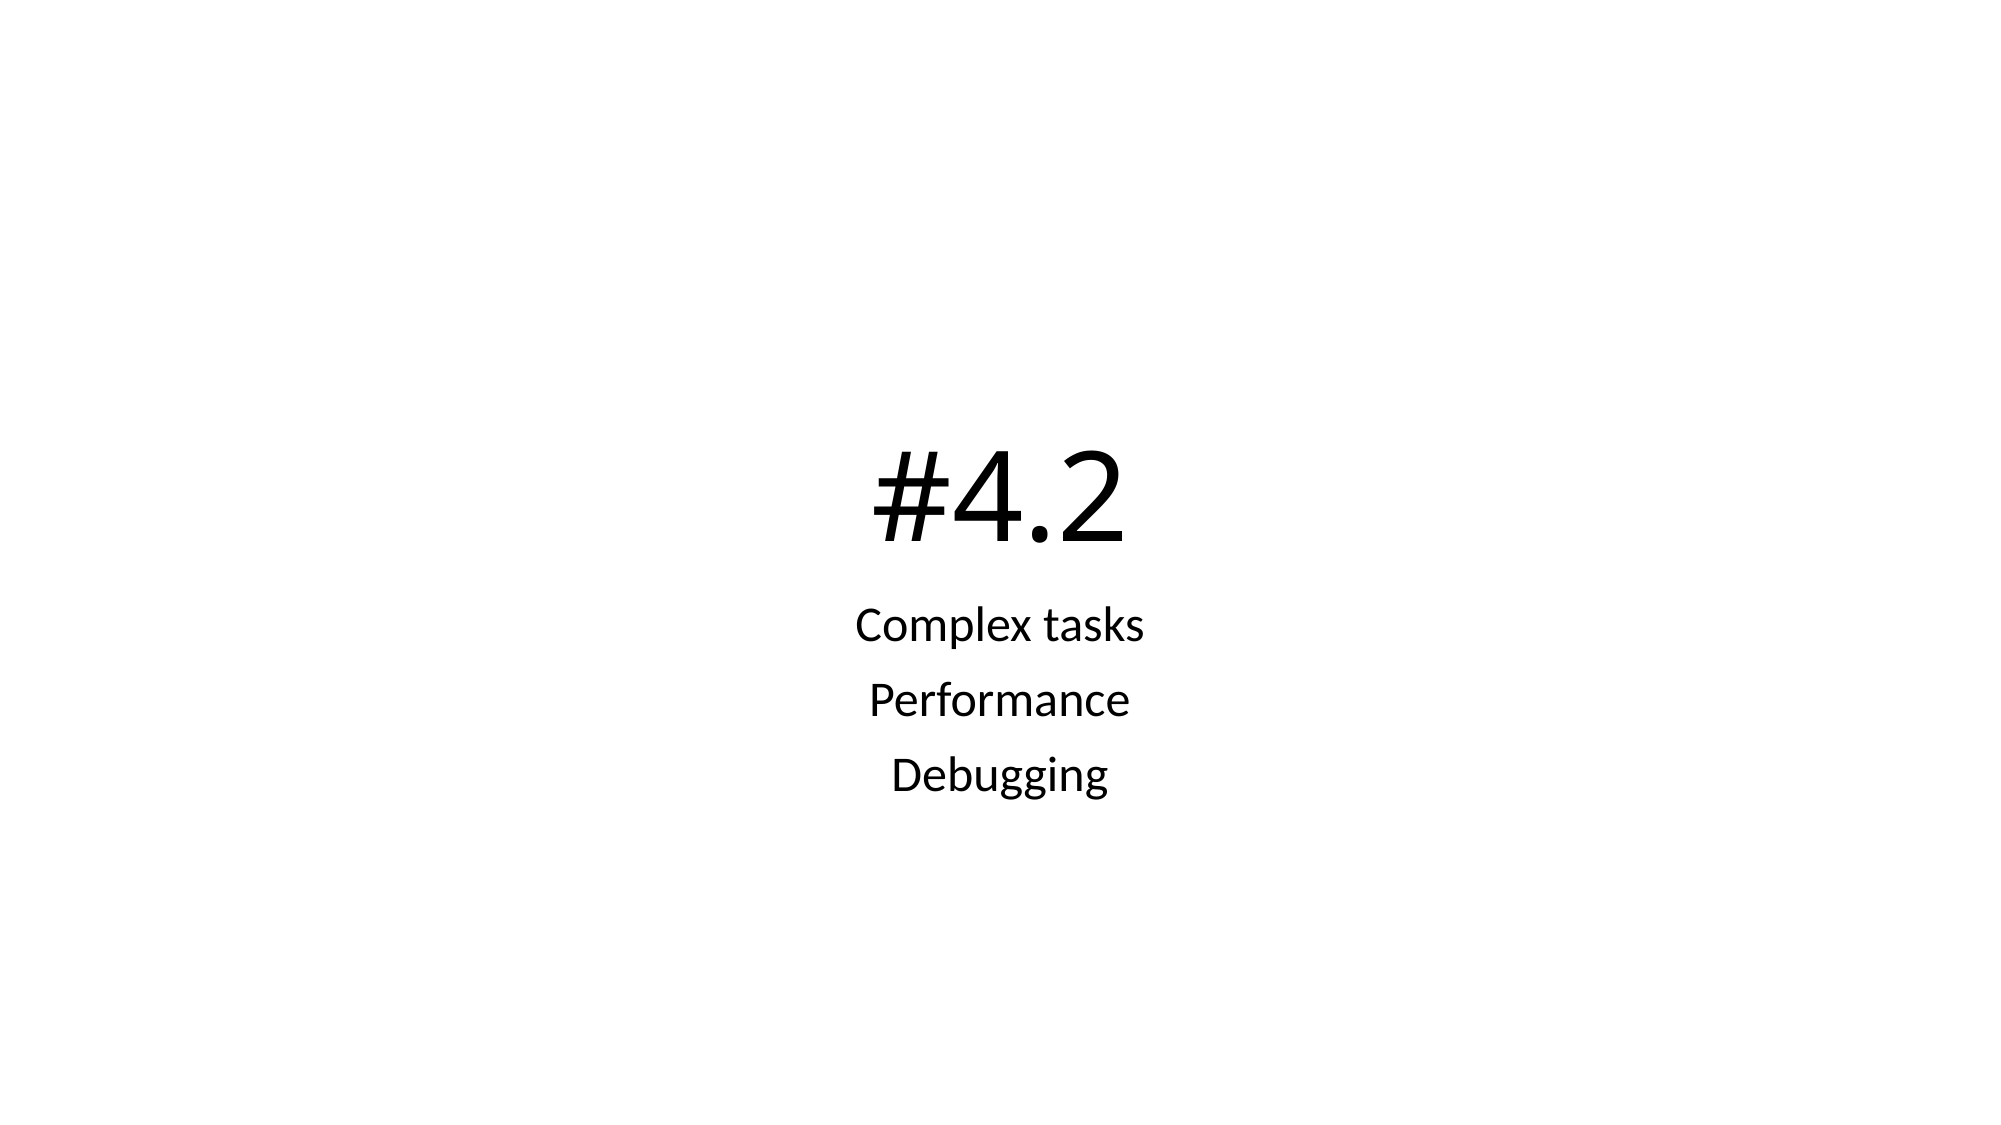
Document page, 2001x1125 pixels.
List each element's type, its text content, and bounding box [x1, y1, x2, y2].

title #4.2 [249, 184, 1750, 576]
subtitle Complex tasks Performance Debugging [249, 590, 1750, 863]
